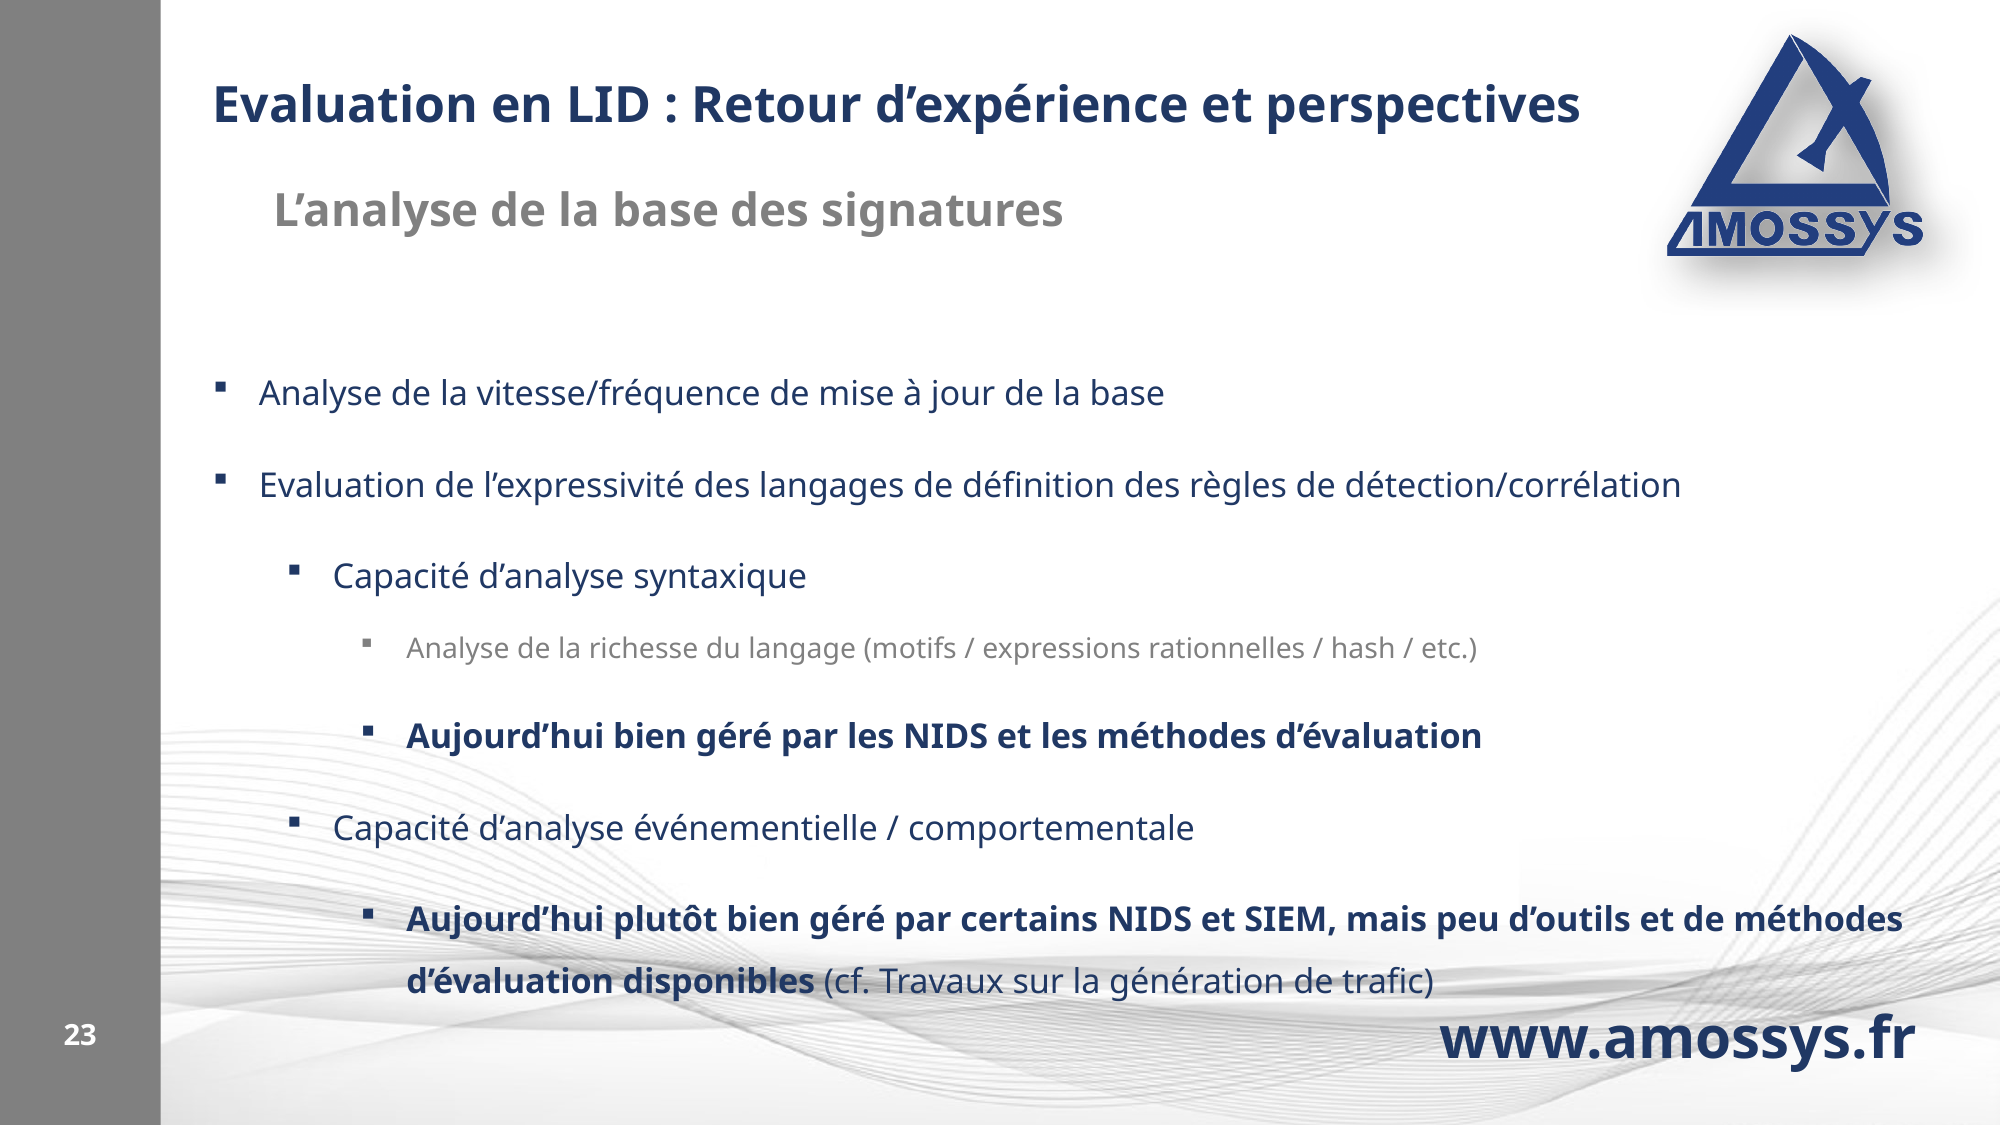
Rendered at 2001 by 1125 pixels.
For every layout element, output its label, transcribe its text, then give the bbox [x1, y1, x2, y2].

title Evaluation en LID : Retour d’expérience et perspectives [197, 0, 1655, 213]
list L’analyse de la base des signatures [258, 179, 1655, 348]
picture [161, 562, 2000, 1125]
list Analyse de la vitesse/fréquence de mise à jour de la base Evaluation de l’expressivité des langages de définition des règles de détection/corrélation Capacité d’analyse syntaxique Analyse de la richesse du langage (motifs / expressions rationnelles / hash / etc.) Aujourd’hui bien géré par les NIDS et les méthodes d’évaluation Capacité d’analyse événementielle / comportementale Aujourd’hui plutôt bien géré par certains NIDS et SIEM, mais peu d’outils et de méthodes d’évaluation disponibles (cf. Travaux sur la génération de trafic) [197, 343, 1933, 1014]
picture [1655, 28, 1933, 261]
slide_number 23 [0, 1006, 161, 1067]
